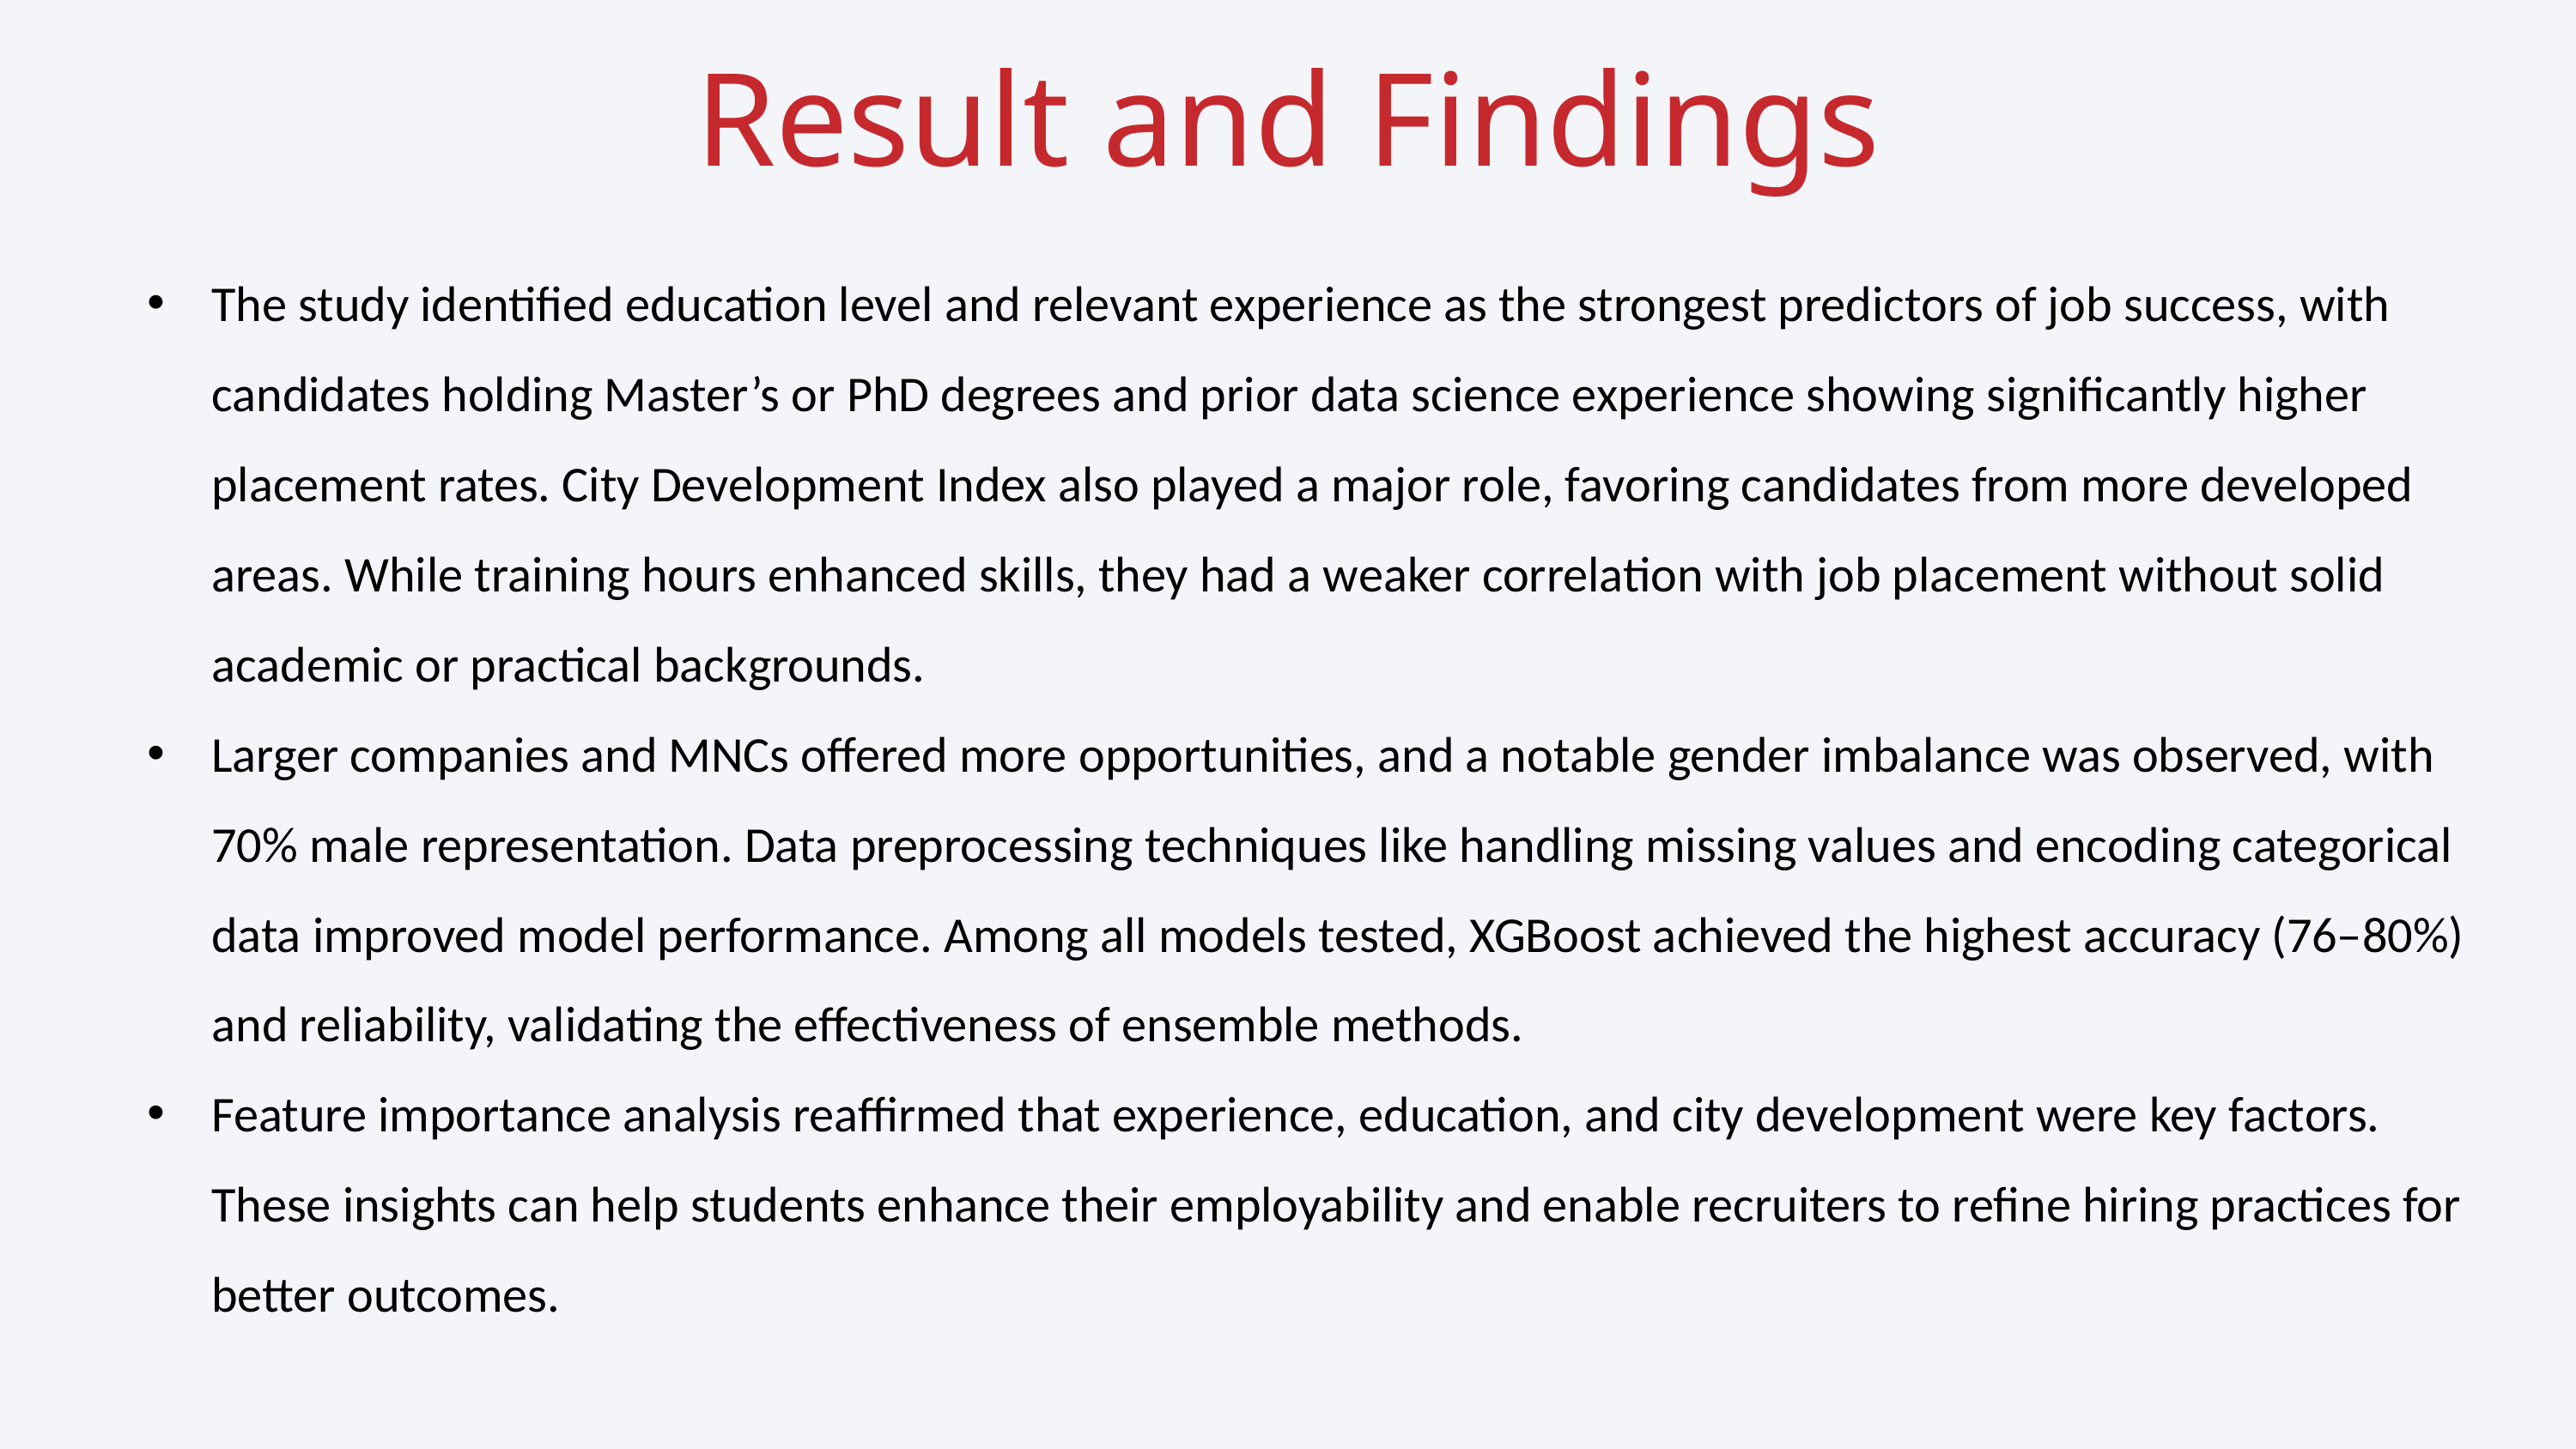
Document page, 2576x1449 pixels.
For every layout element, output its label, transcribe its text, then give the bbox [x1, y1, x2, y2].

text_box Result and Findings [688, 37, 1888, 192]
text_box The study identified education level and relevant experience as the strongest predictors of job success, with candidates holding Master’s or PhD degrees and prior data science experience showing significantly higher placement rates. City Development Index also played a major role, favoring candidates from more developed areas. While training hours enhanced skills, they had a weaker correlation with job placement without solid academic or practical backgrounds. Larger companies and MNCs offered more opportunities, and a notable gender imbalance was observed, with 70% male representation. Data preprocessing techniques like handling missing values and encoding categorical data improved model performance. Among all models tested, XGBoost achieved the highest accuracy (76–80%) and reliability, validating the effectiveness of ensemble methods. Feature importance analysis reaffirmed that experience, education, and city development were key factors. These insights can help students enhance their employability and enable recruiters to refine hiring practices for better outcomes. [107, 241, 2469, 1323]
